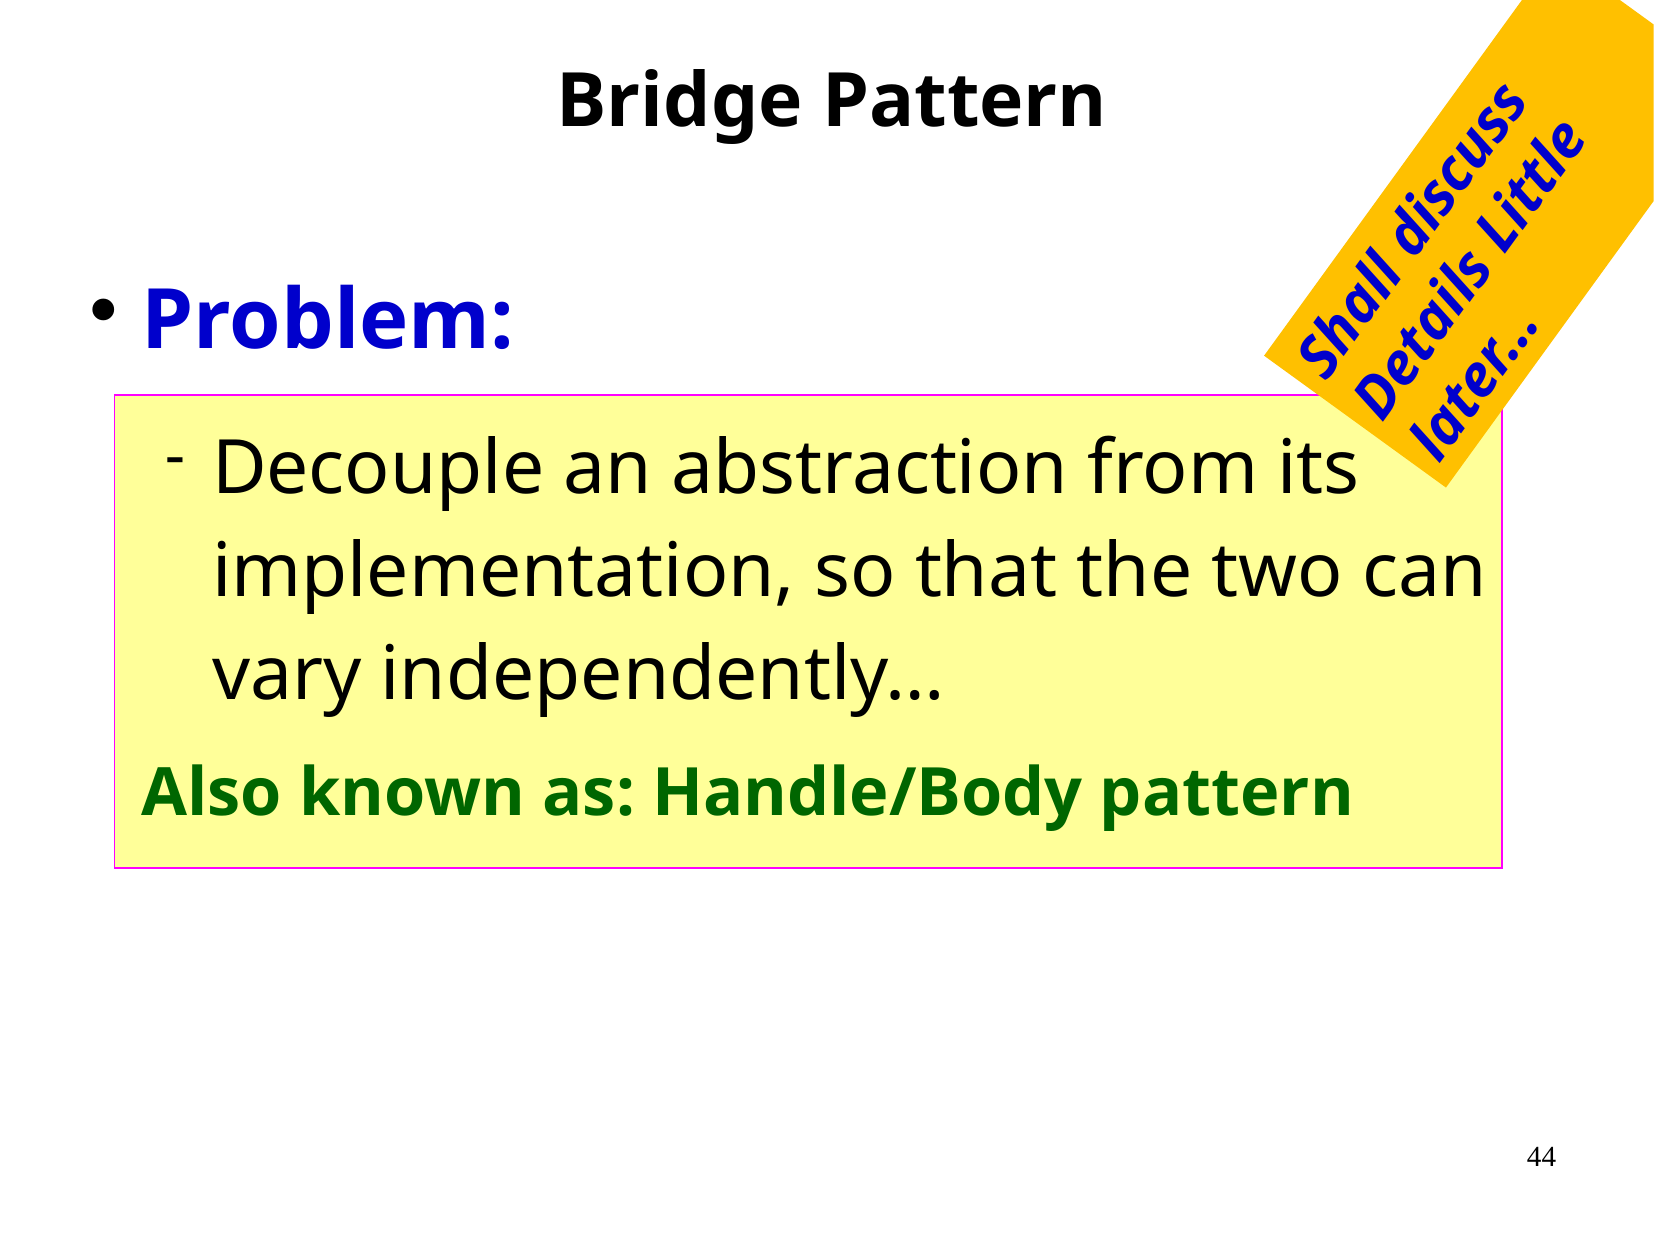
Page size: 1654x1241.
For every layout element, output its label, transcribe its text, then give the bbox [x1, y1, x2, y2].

list Problem: Decouple an abstraction from its implementation, so that the two can vary independently… Also known as: Handle/Body pattern [72, 239, 1610, 1019]
text_box Shall discuss Details Little later… [1264, 0, 1654, 488]
title Bridge Pattern [126, 0, 1521, 206]
